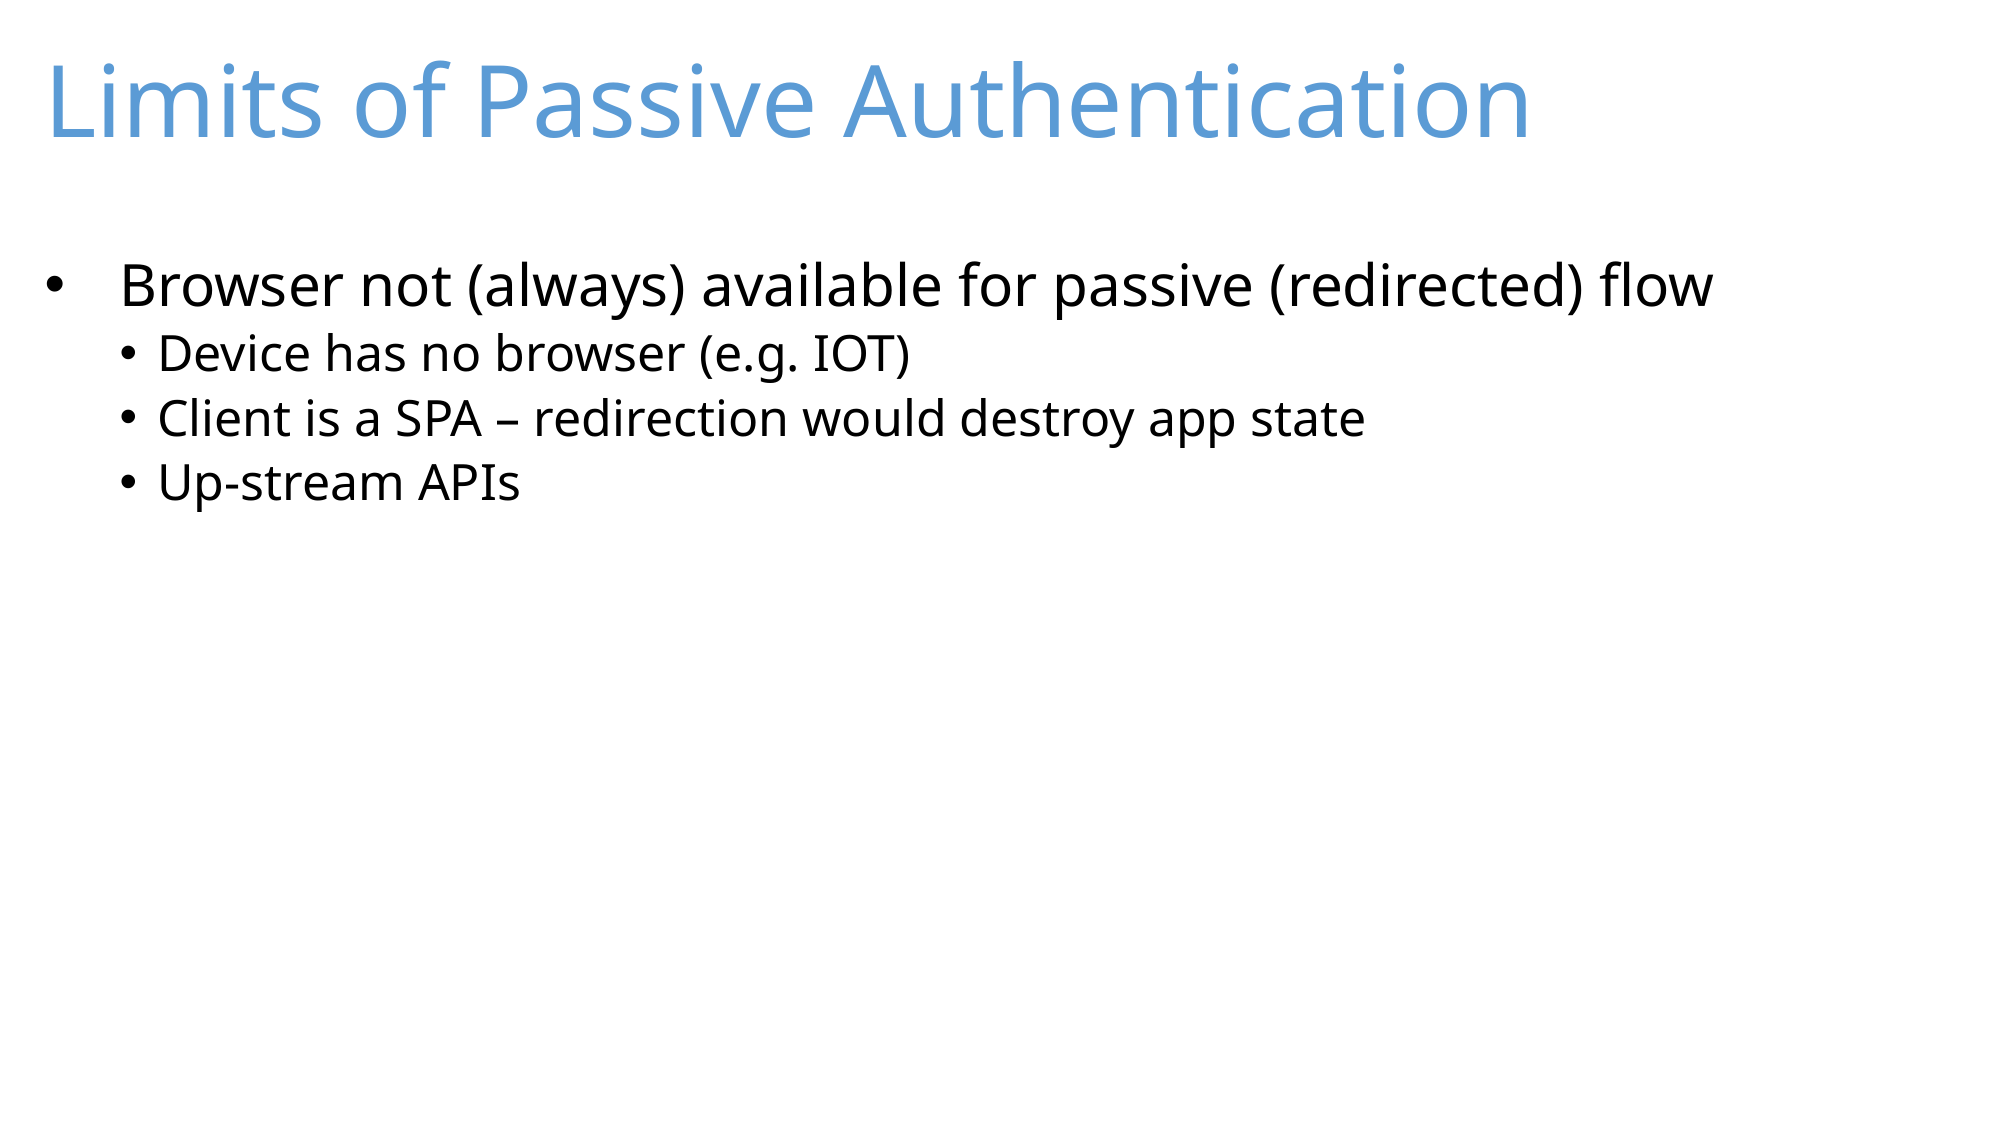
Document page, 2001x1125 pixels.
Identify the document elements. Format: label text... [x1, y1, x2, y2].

title Limits of Passive Authentication [29, 29, 1979, 181]
list Browser not (always) available for passive (redirected) flow Device has no browser (e.g. IOT) Client is a SPA – redirection would destroy app state Up-stream APIs [29, 205, 1979, 1101]
